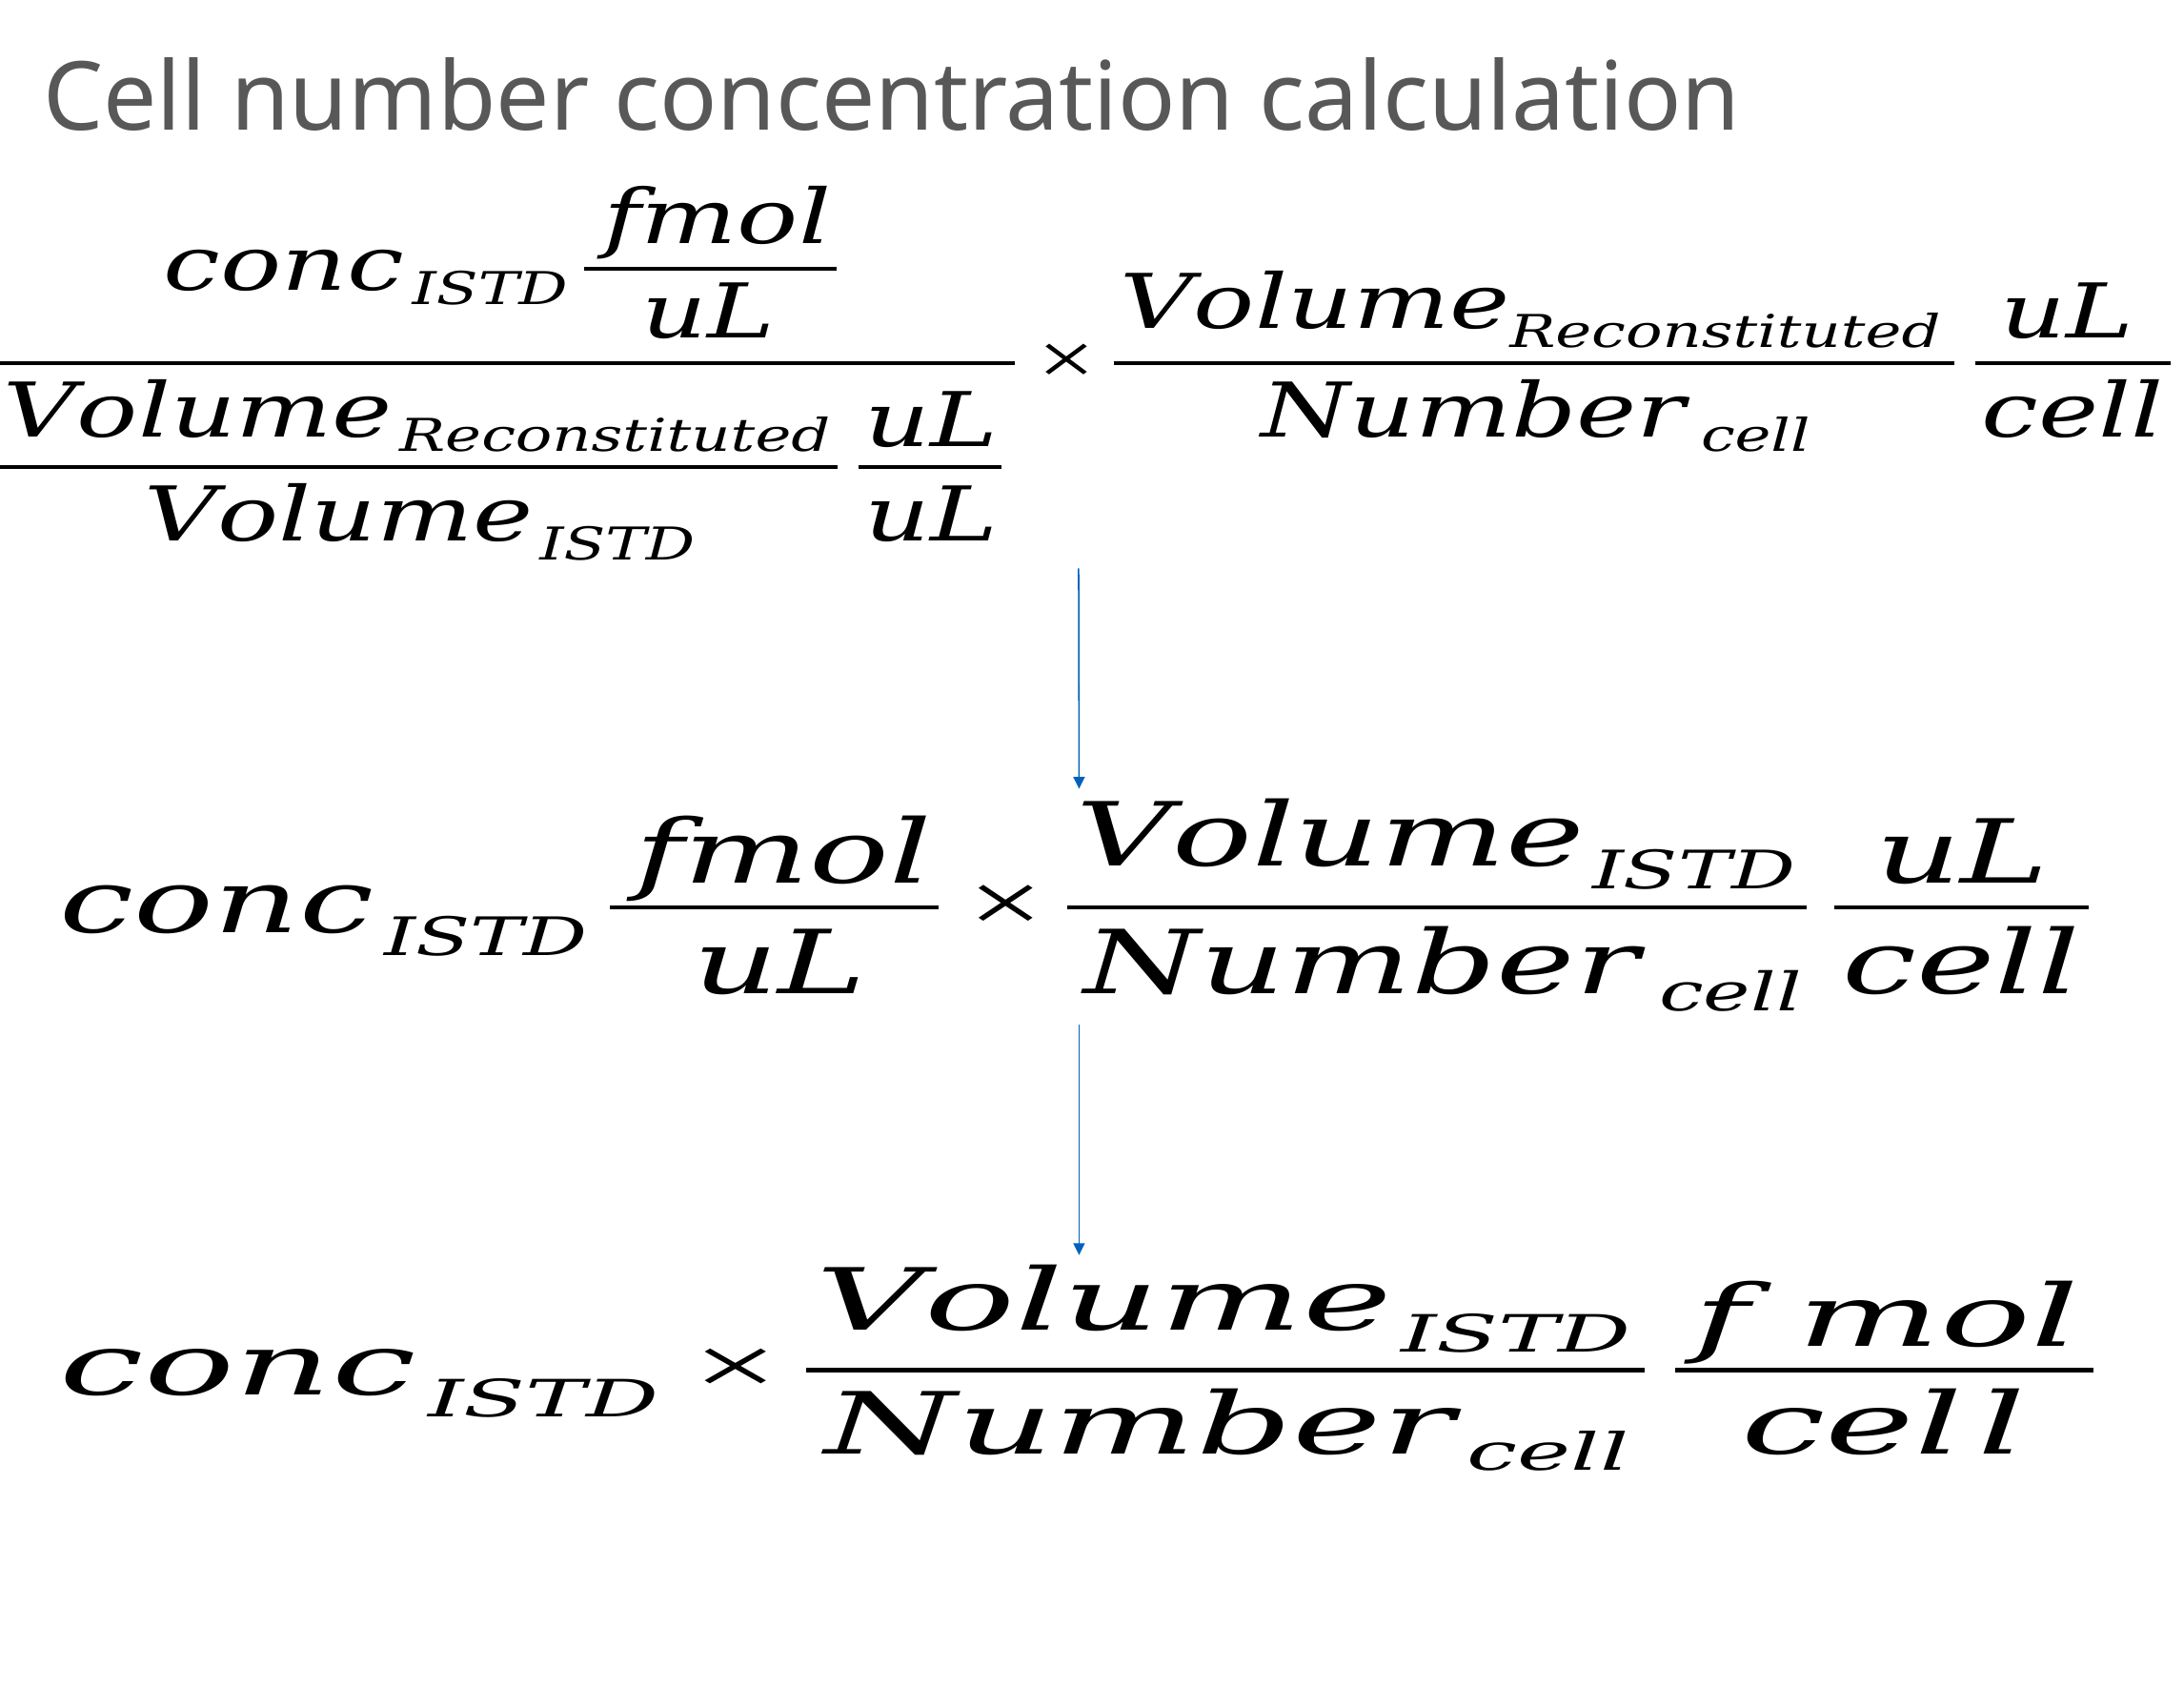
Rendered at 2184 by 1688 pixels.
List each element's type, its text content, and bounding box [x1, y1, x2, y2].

title Cell number concentration calculation [42, 55, 1748, 183]
